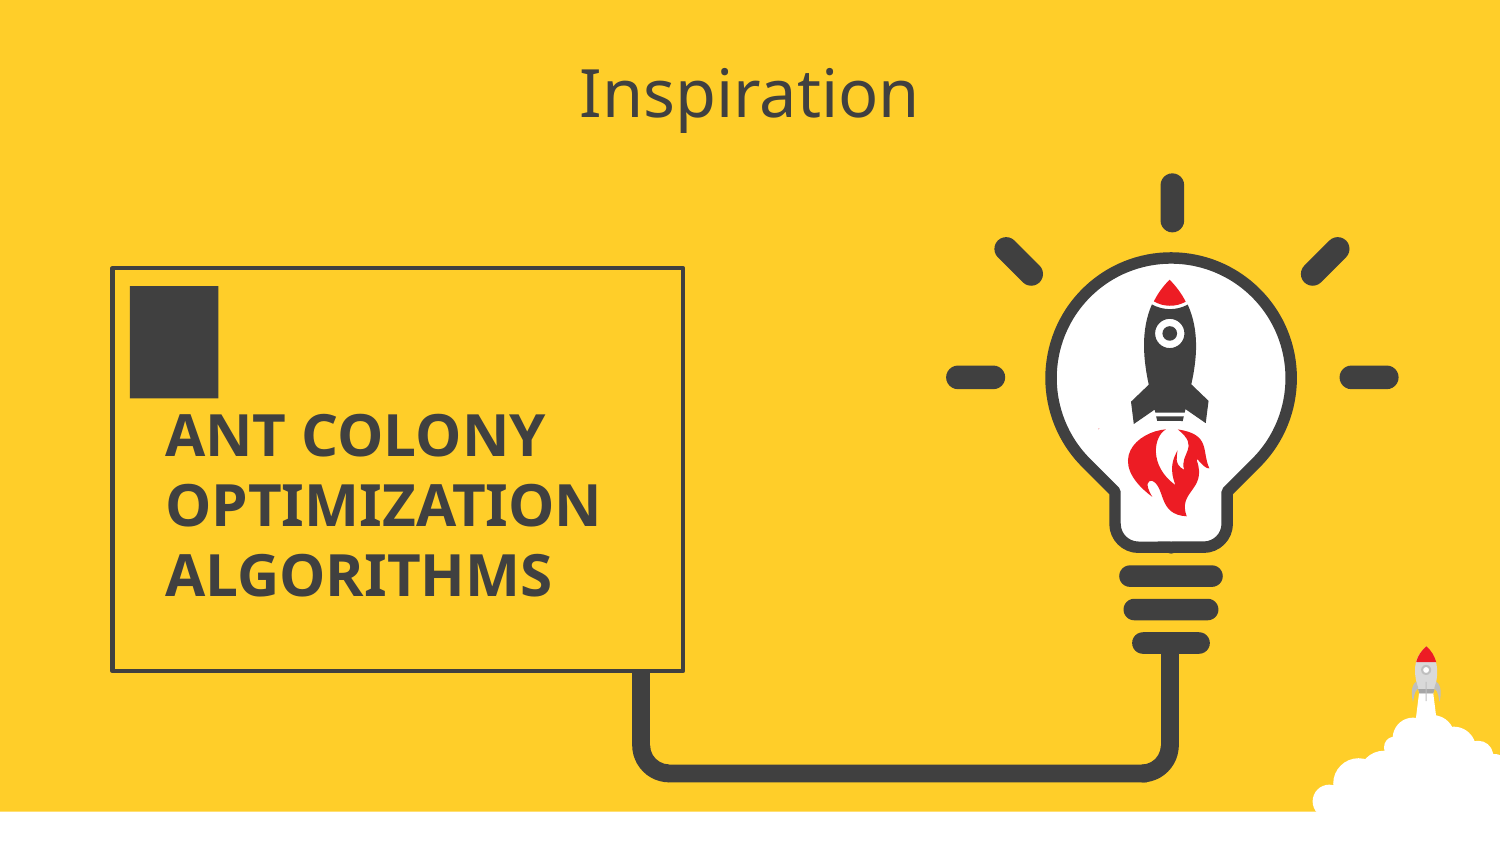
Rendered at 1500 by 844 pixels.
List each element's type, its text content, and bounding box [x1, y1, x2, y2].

text_box [110, 266, 685, 673]
list Inspiration [0, 43, 1500, 138]
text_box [235, 447, 708, 530]
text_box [945, 173, 1399, 655]
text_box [1098, 279, 1210, 517]
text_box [631, 290, 1180, 783]
text_box [128, 284, 220, 400]
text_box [150, 321, 707, 619]
